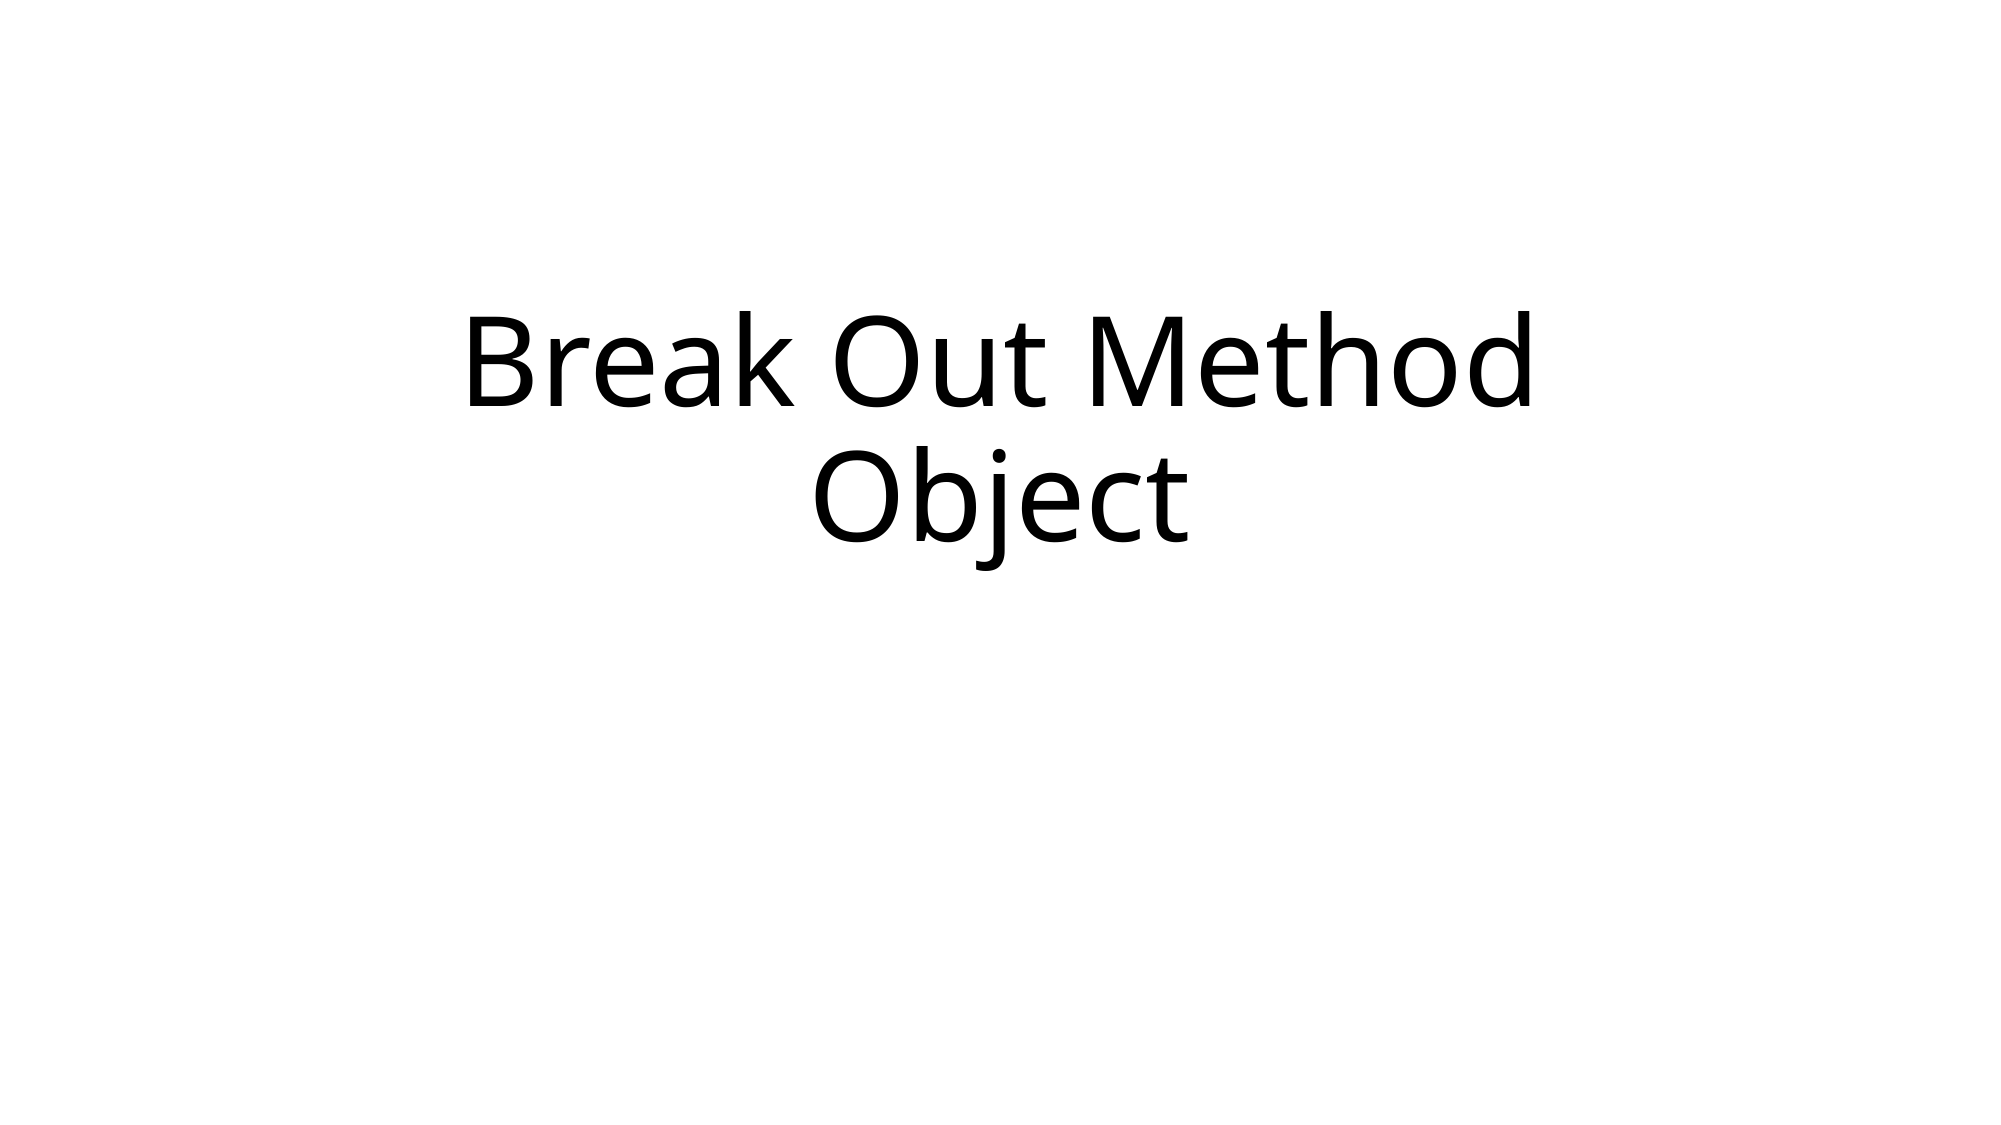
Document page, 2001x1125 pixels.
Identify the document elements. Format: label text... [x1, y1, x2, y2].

title Break Out Method Object [249, 184, 1750, 576]
